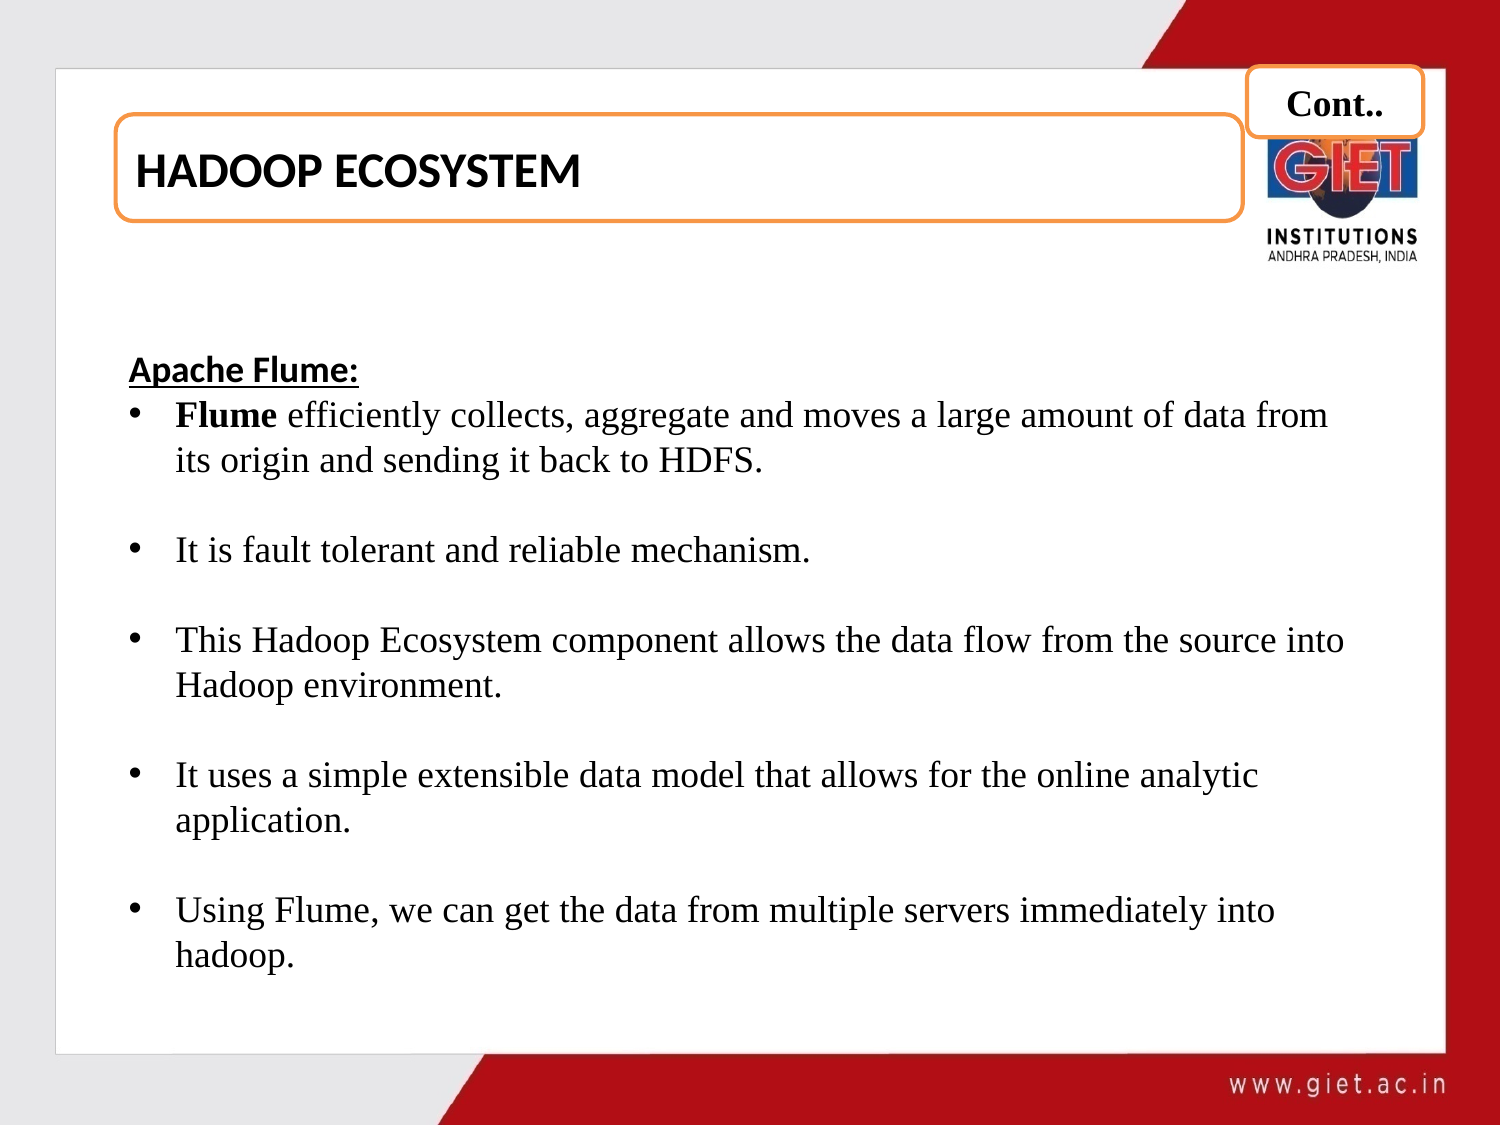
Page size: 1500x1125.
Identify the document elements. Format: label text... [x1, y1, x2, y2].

text_box Cont.. [1244, 64, 1426, 140]
picture [0, 0, 1500, 1125]
text_box HADOOP ECOSYSTEM [113, 112, 1245, 224]
text_box Apache Flume: Flume efficiently collects, aggregate and moves a large amount of data from its origin and sending it back to HDFS. It is fault tolerant and reliable mechanism. This Hadoop Ecosystem component allows the data flow from the source into Hadoop environment. It uses a simple extensible data model that allows for the online analytic application. Using Flume, we can get the data from multiple servers immediately into hadoop. [113, 338, 1387, 1125]
